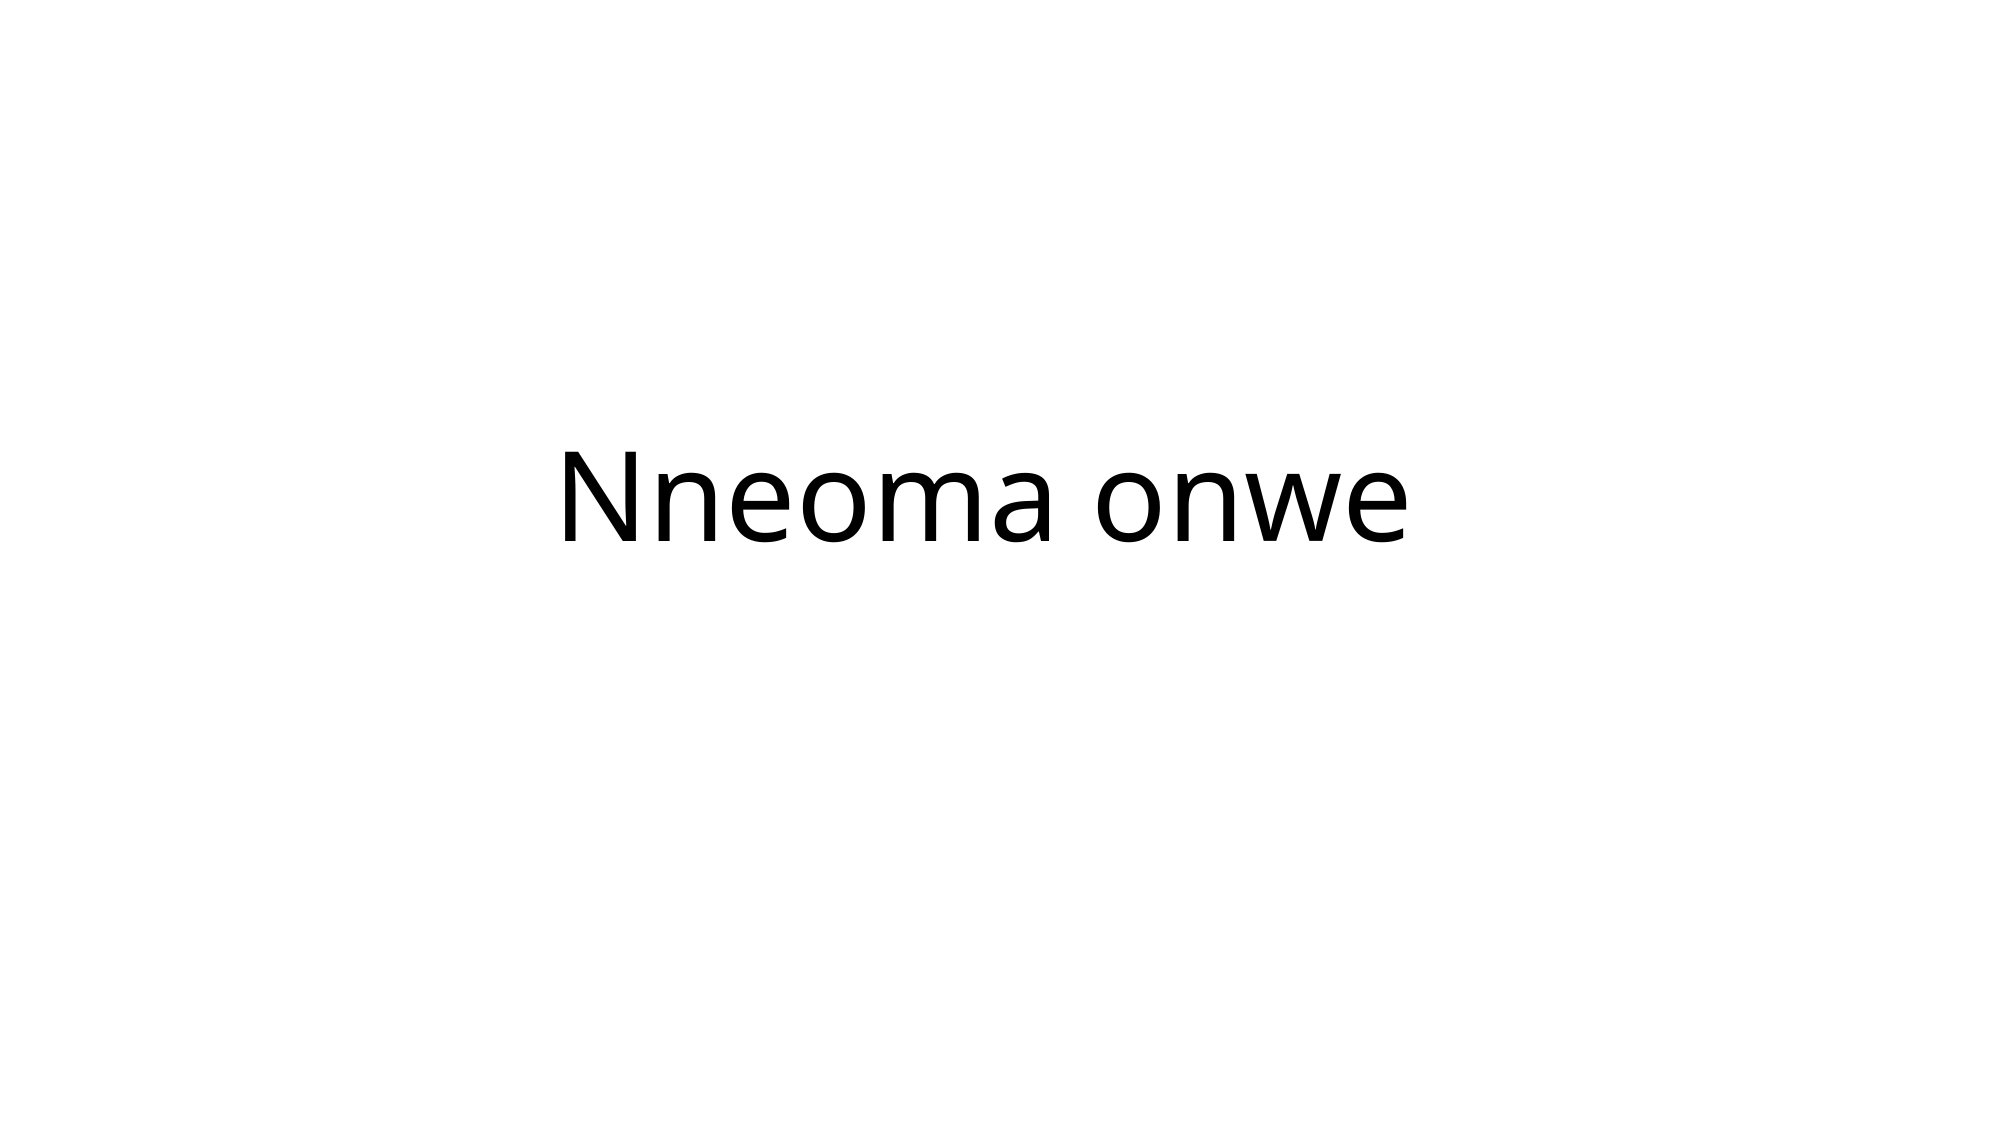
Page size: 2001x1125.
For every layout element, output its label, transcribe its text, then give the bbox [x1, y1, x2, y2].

title Nneoma onwe [249, 184, 1750, 576]
